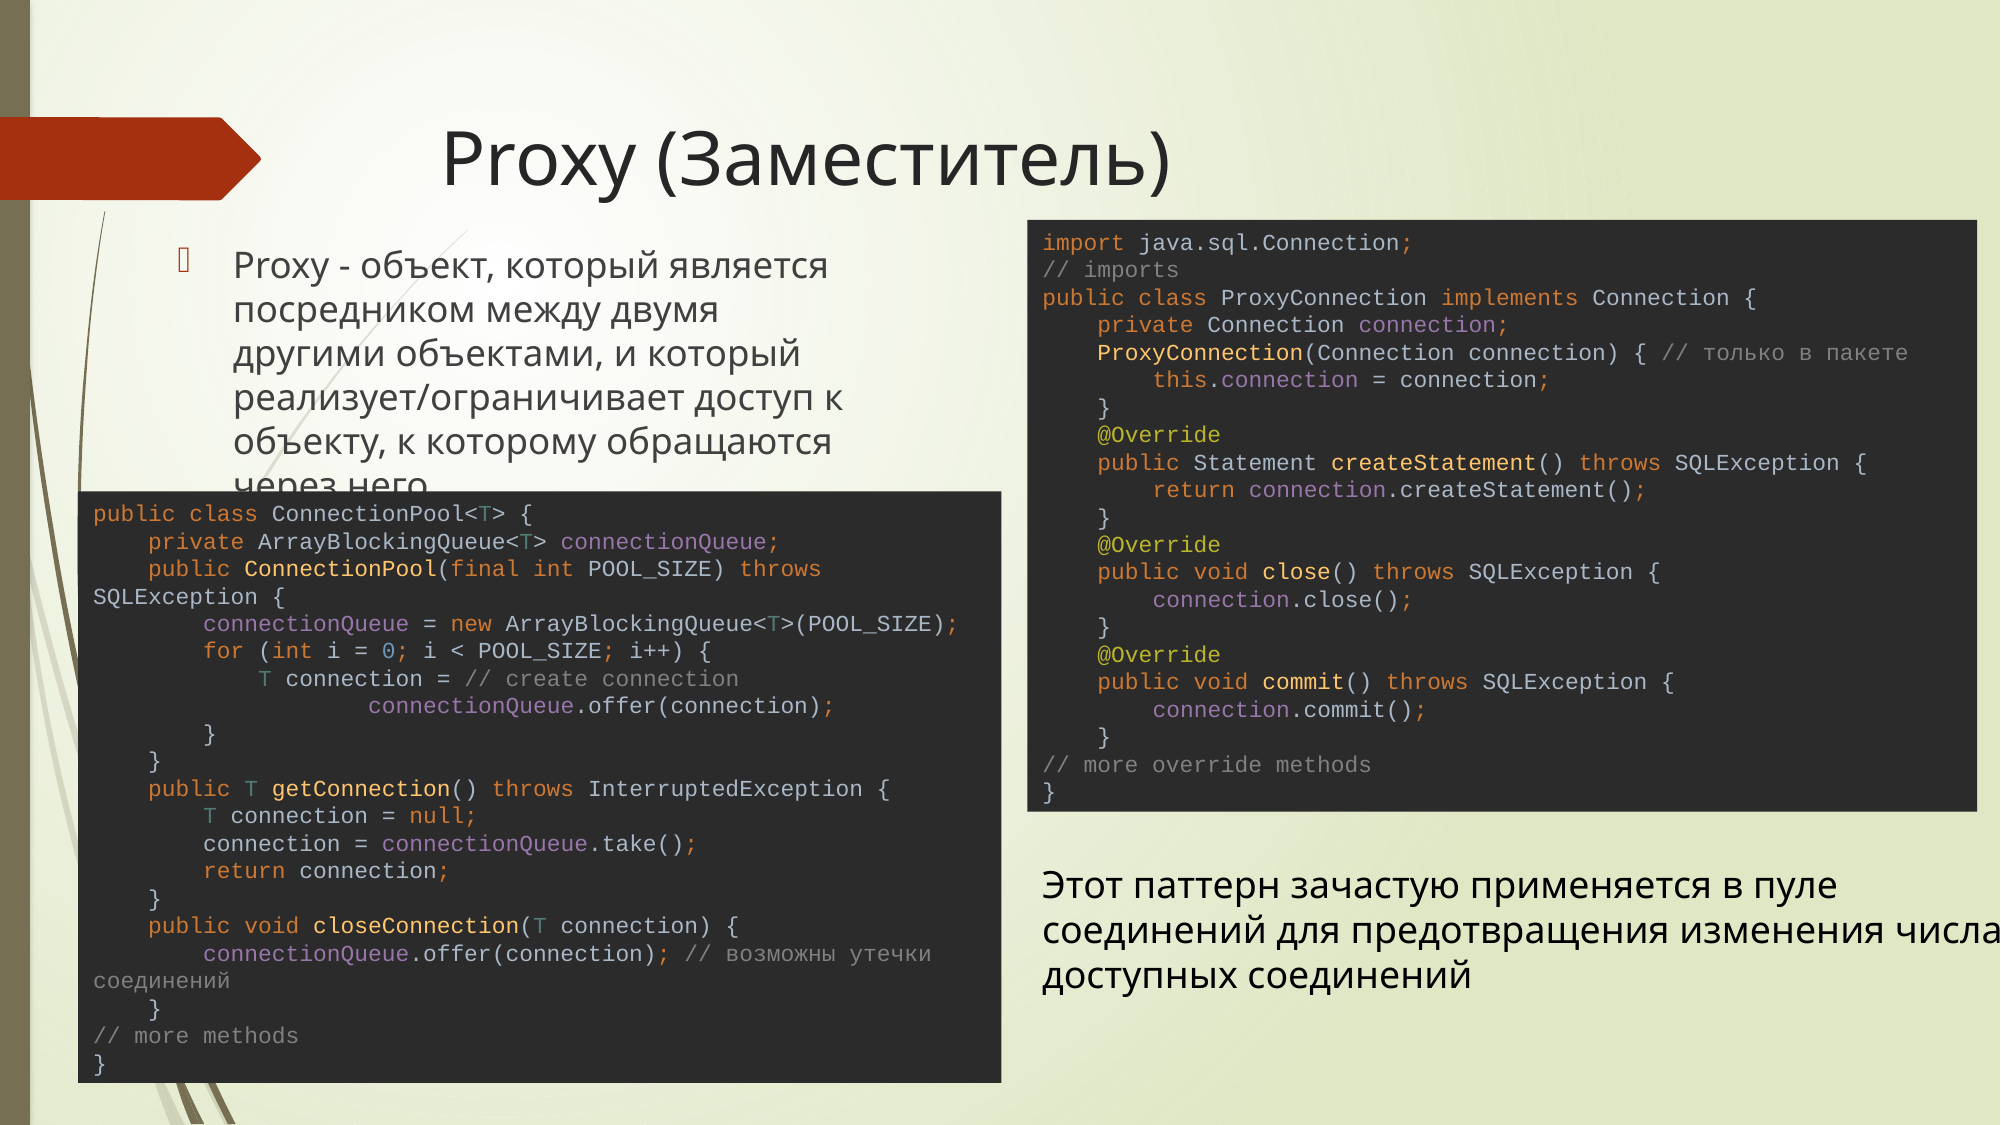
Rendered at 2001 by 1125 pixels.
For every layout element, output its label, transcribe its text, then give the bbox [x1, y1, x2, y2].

text_box public class ConnectionPool<T> { private ArrayBlockingQueue<T> connectionQueue; public ConnectionPool(final int POOL_SIZE) throws SQLException { connectionQueue = new ArrayBlockingQueue<T>(POOL_SIZE); for (int i = 0; i < POOL_SIZE; i++) { T connection = // create connection connectionQueue.offer(connection); } } public T getConnection() throws InterruptedException { T connection = null; connection = connectionQueue.take(); return connection; } public void closeConnection(T connection) { connectionQueue.offer(connection); // возможны утечки соединений } // more methods } [78, 491, 1002, 1083]
text_box import java.sql.Connection; // imports public class ProxyConnection implements Connection { private Connection connection; ProxyConnection(Connection connection) { // только в пакете this.connection = connection; } @Override public Statement createStatement() throws SQLException { return connection.createStatement(); } @Override public void close() throws SQLException { connection.close(); } @Override public void commit() throws SQLException { connection.commit(); } // more override methods } [1027, 219, 1978, 812]
list Proxy - объект, который является посредником между двумя другими объектами, и который реализует/ограничивает доступ к объекту, к которому обращаются через него. [162, 233, 867, 491]
title Proxy (Заместитель) [425, 102, 1888, 313]
text_box Этот паттерн зачастую применяется в пуле соединений для предотвращения изменения числа доступных соединений [1027, 853, 2000, 1004]
